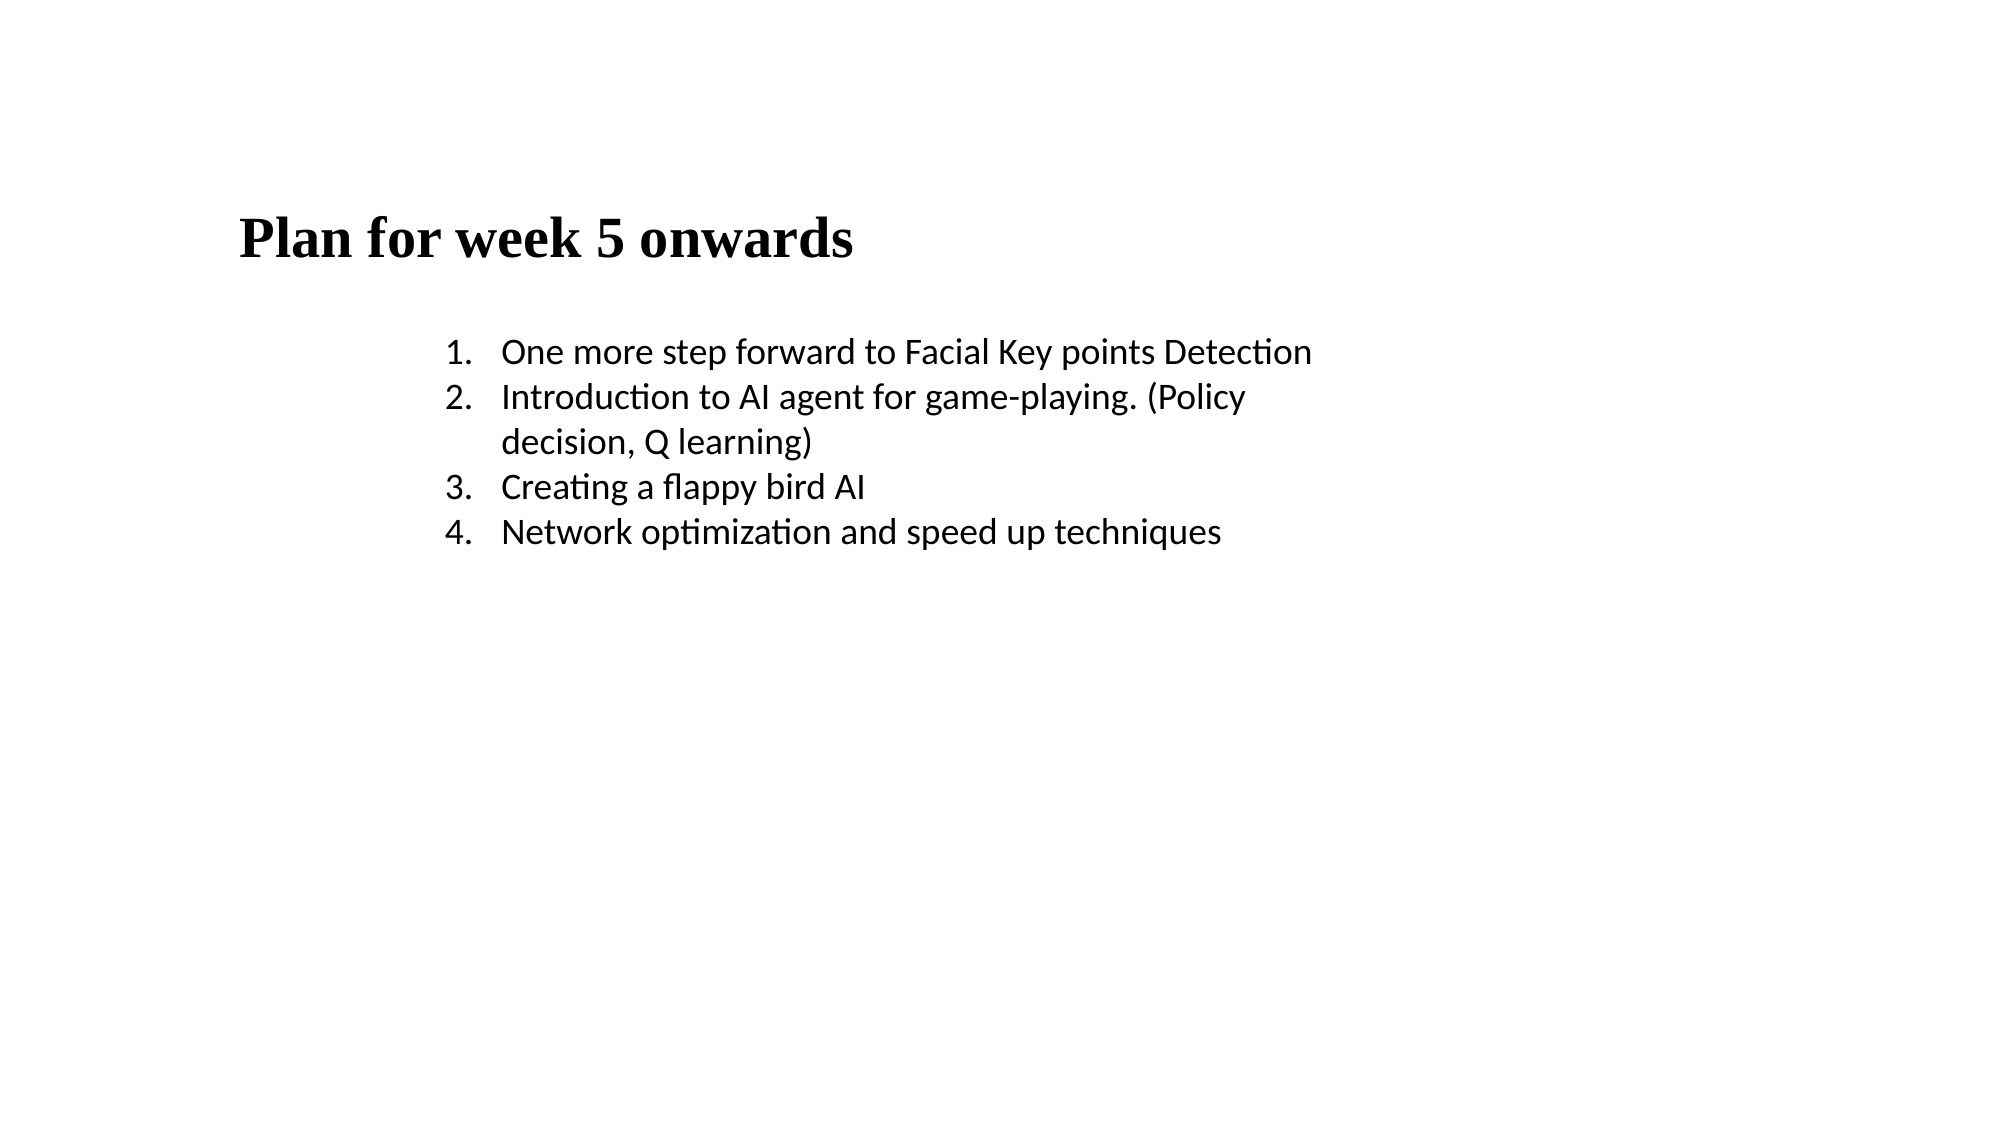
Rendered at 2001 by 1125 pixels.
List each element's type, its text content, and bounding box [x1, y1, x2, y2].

text_box One more step forward to Facial Key points Detection Introduction to AI agent for game-playing. (Policy decision, Q learning) Creating a flappy bird AI Network optimization and speed up techniques [430, 319, 1390, 560]
text_box Plan for week 5 onwards [225, 191, 1088, 277]
